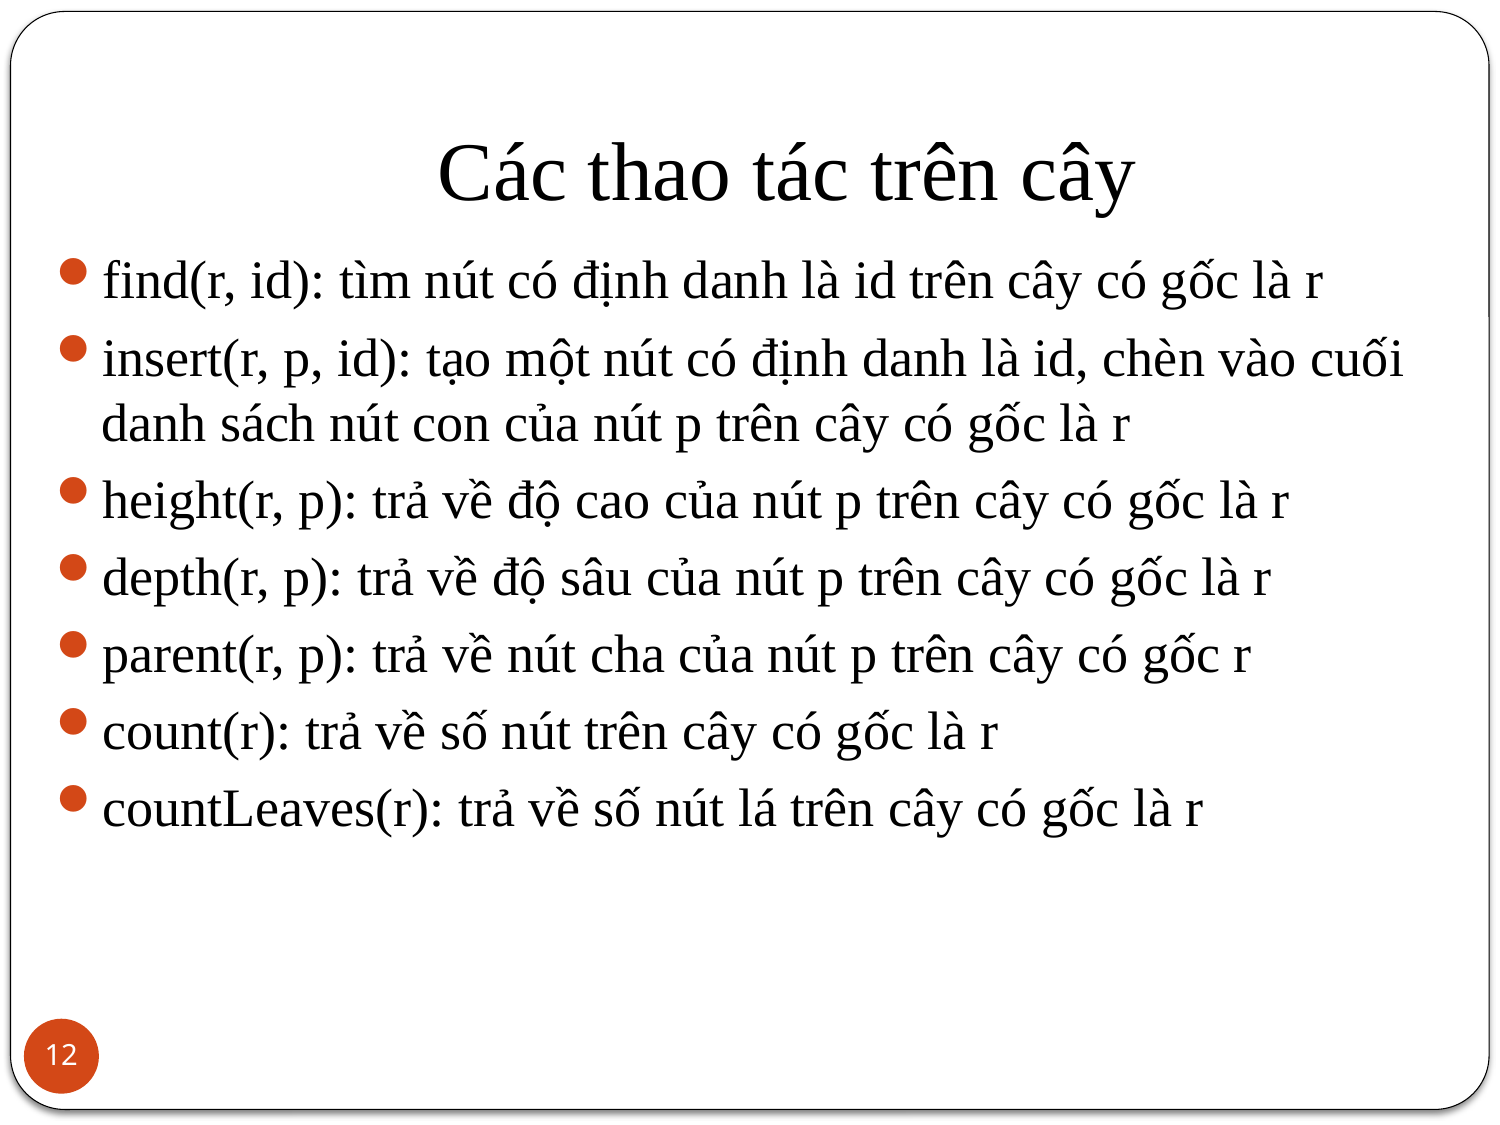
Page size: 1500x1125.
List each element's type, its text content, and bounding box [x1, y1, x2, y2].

title Các thao tác trên cây [150, 45, 1425, 233]
list find(r, id): tìm nút có định danh là id trên cây có gốc là r insert(r, p, id): tạo một nút có định danh là id, chèn vào cuối danh sách nút con của nút p trên cây có gốc là r height(r, p): trả về độ cao của nút p trên cây có gốc là r depth(r, p): trả về độ sâu của nút p trên cây có gốc là r parent(r, p): trả về nút cha của nút p trên cây có gốc r count(r): trả về số nút trên cây có gốc là r countLeaves(r): trả về số nút lá trên cây có gốc là r [41, 237, 1447, 988]
slide_number 12 [23, 1018, 99, 1094]
